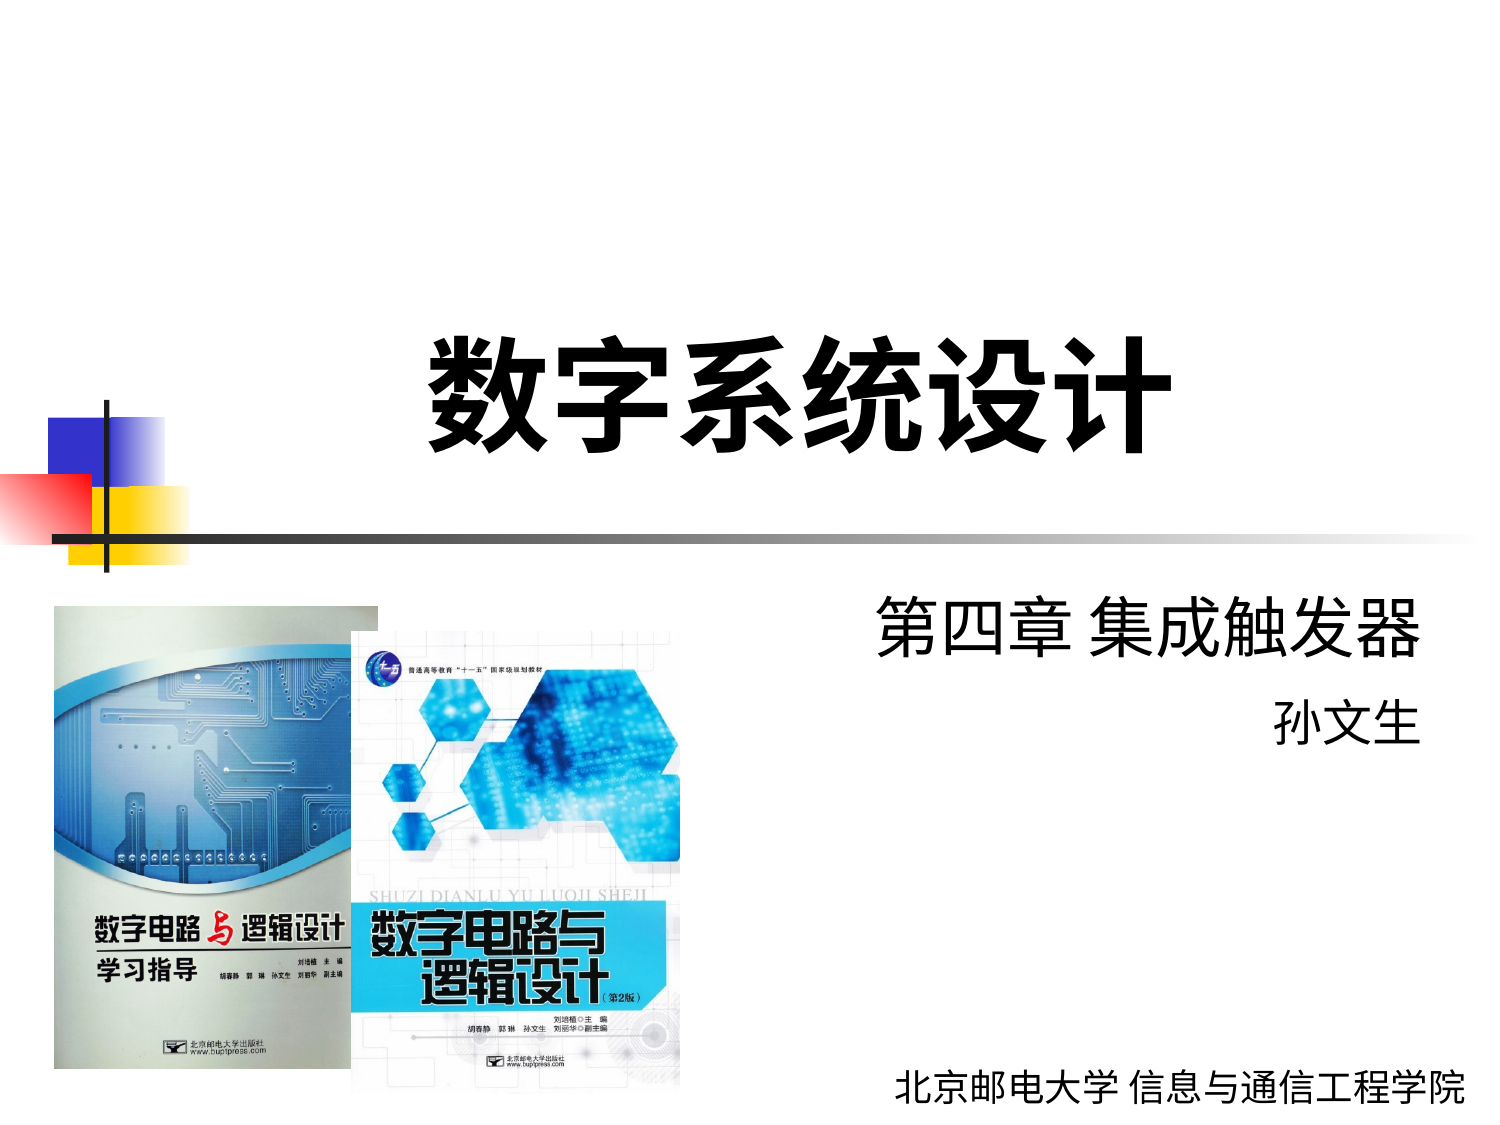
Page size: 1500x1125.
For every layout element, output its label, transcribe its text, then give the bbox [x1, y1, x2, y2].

title 数字系统设计 [162, 200, 1438, 475]
picture [53, 606, 680, 1095]
subtitle 第四章 集成触发器 孙文生 [501, 562, 1438, 825]
text_box 北京邮电大学 信息与通信工程学院 [879, 1057, 1495, 1117]
